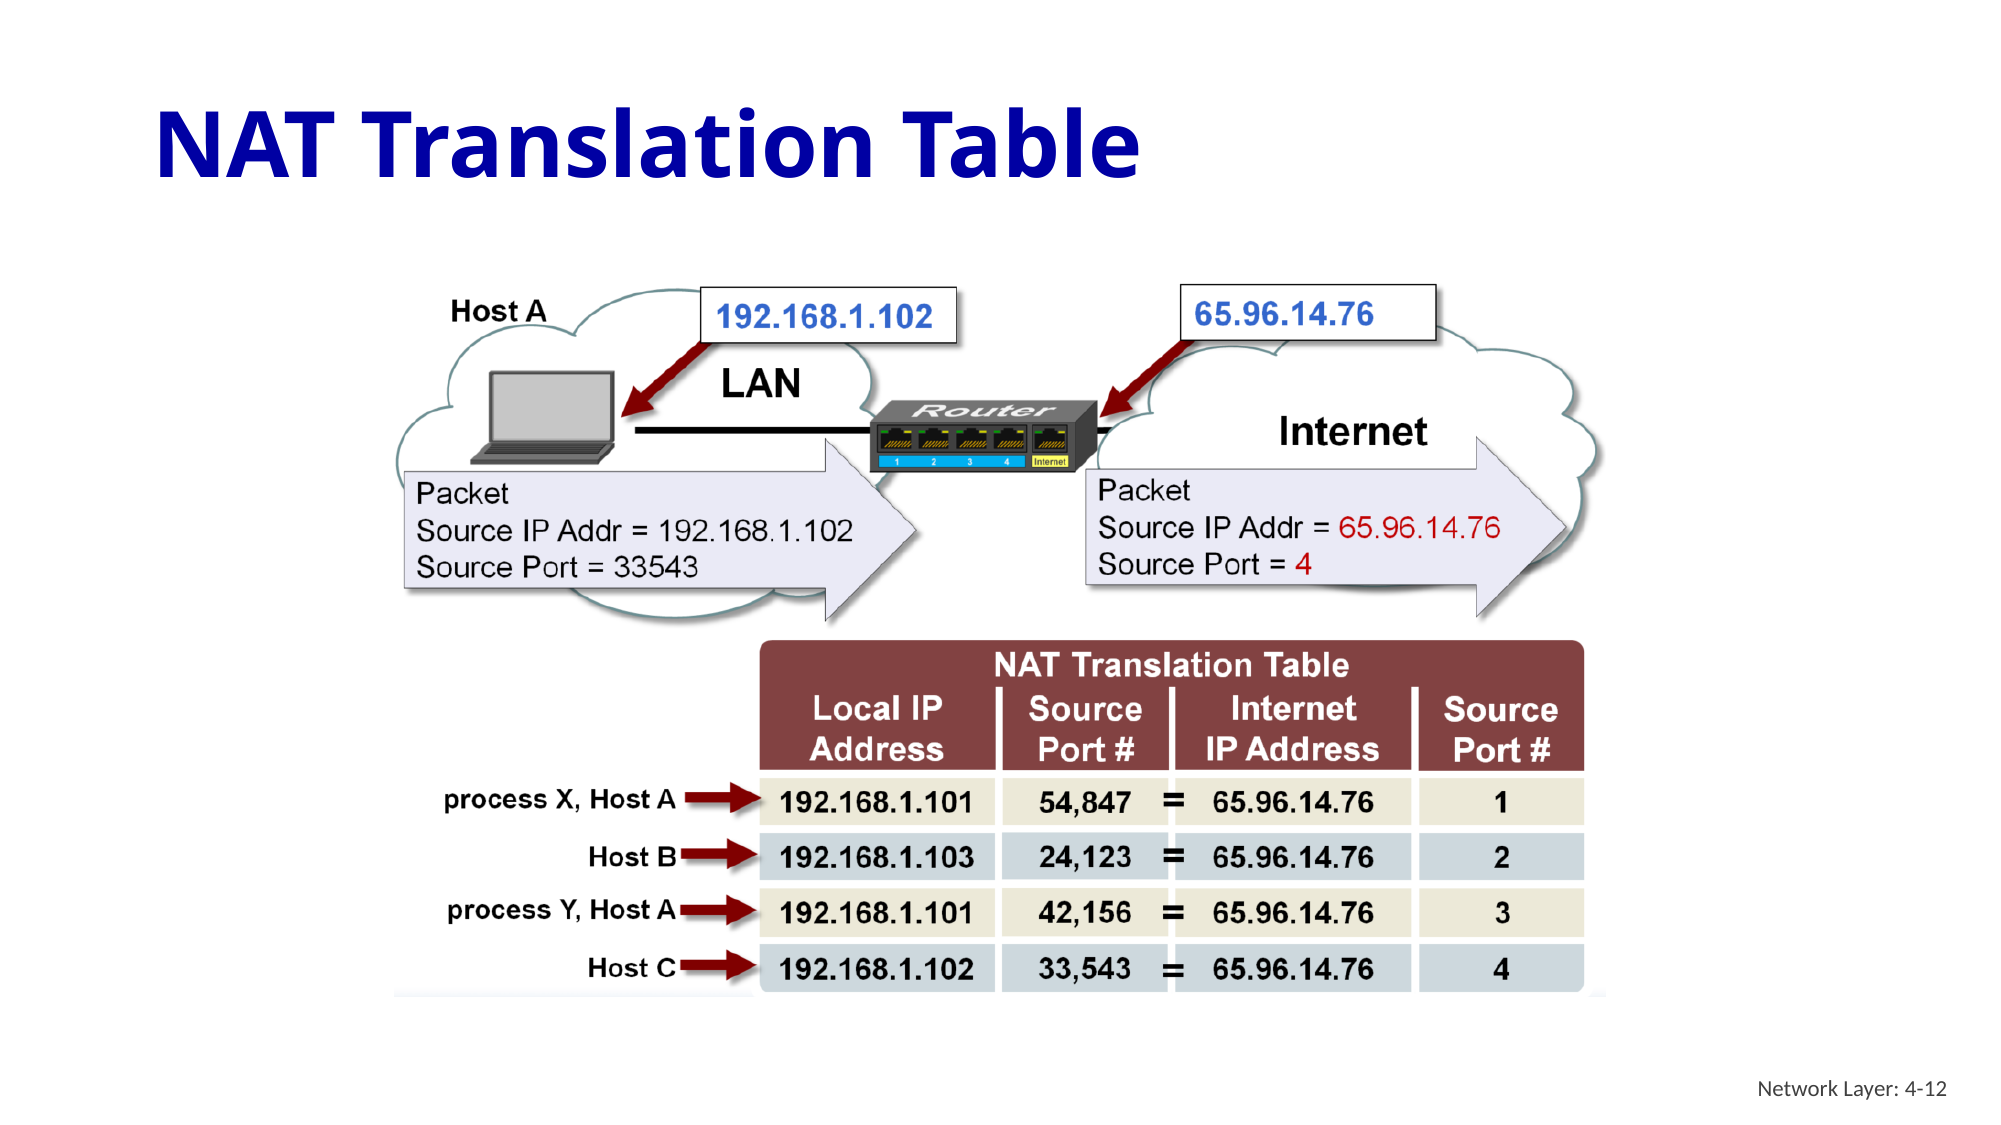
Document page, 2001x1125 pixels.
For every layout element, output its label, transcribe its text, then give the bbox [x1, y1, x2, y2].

title NAT Translation Table [137, 74, 1863, 221]
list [394, 282, 1606, 997]
slide_number Network Layer: 4-12 [1512, 1056, 1963, 1117]
